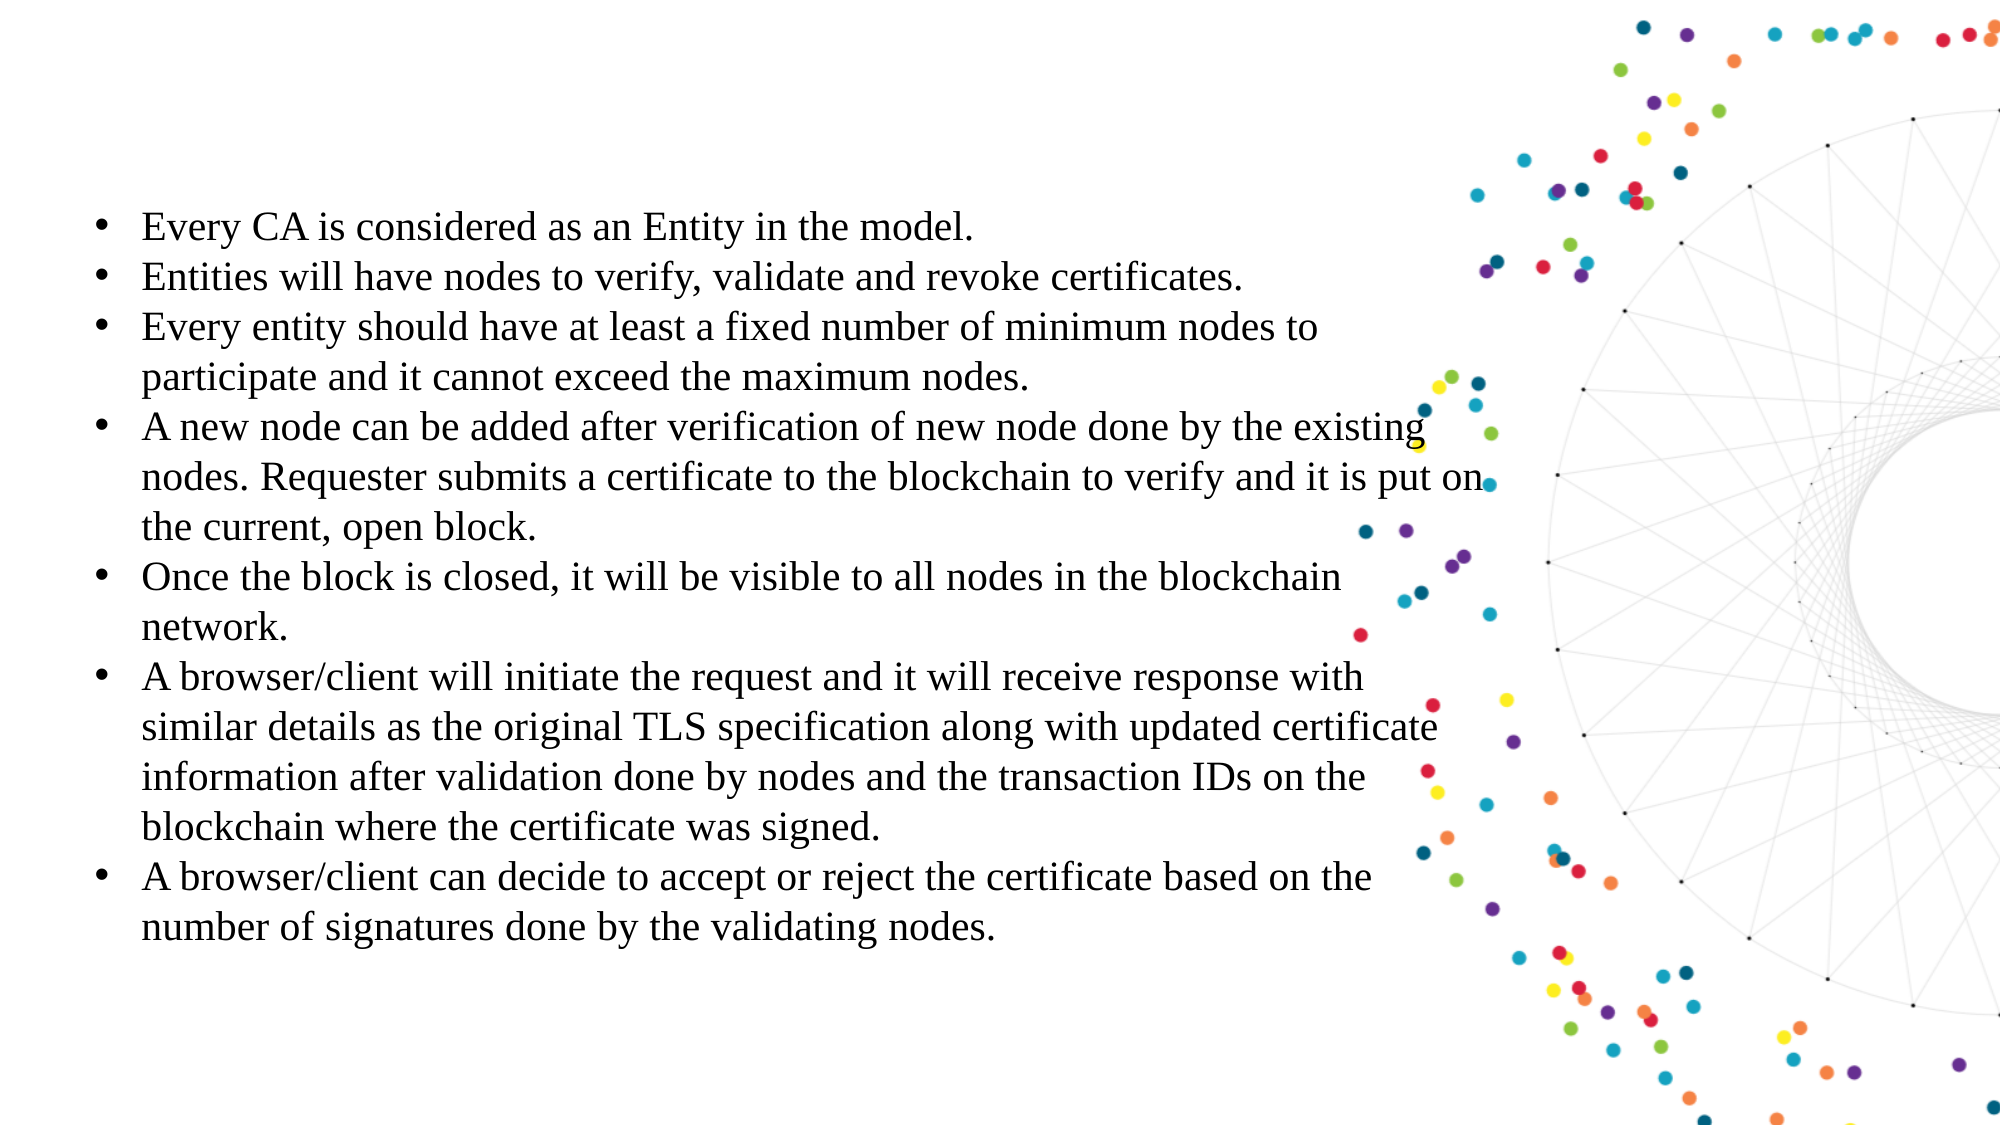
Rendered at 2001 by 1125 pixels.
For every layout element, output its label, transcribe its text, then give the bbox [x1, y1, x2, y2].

picture [1269, 0, 2000, 1125]
text_box Every CA is considered as an Entity in the model. Entities will have nodes to verify, validate and revoke certificates. Every entity should have at least a fixed number of minimum nodes to participate and it cannot exceed the maximum nodes. A new node can be added after verification of new node done by the existing nodes. Requester submits a certificate to the blockchain to verify and it is put on the current, open block. Once the block is closed, it will be visible to all nodes in the blockchain network. A browser/client will initiate the request and it will receive response with similar details as the original TLS specification along with updated certificate information after validation done by nodes and the transaction IDs on the blockchain where the certificate was signed. A browser/client can decide to accept or reject the certificate based on the number of signatures done by the validating nodes. [79, 191, 1500, 957]
